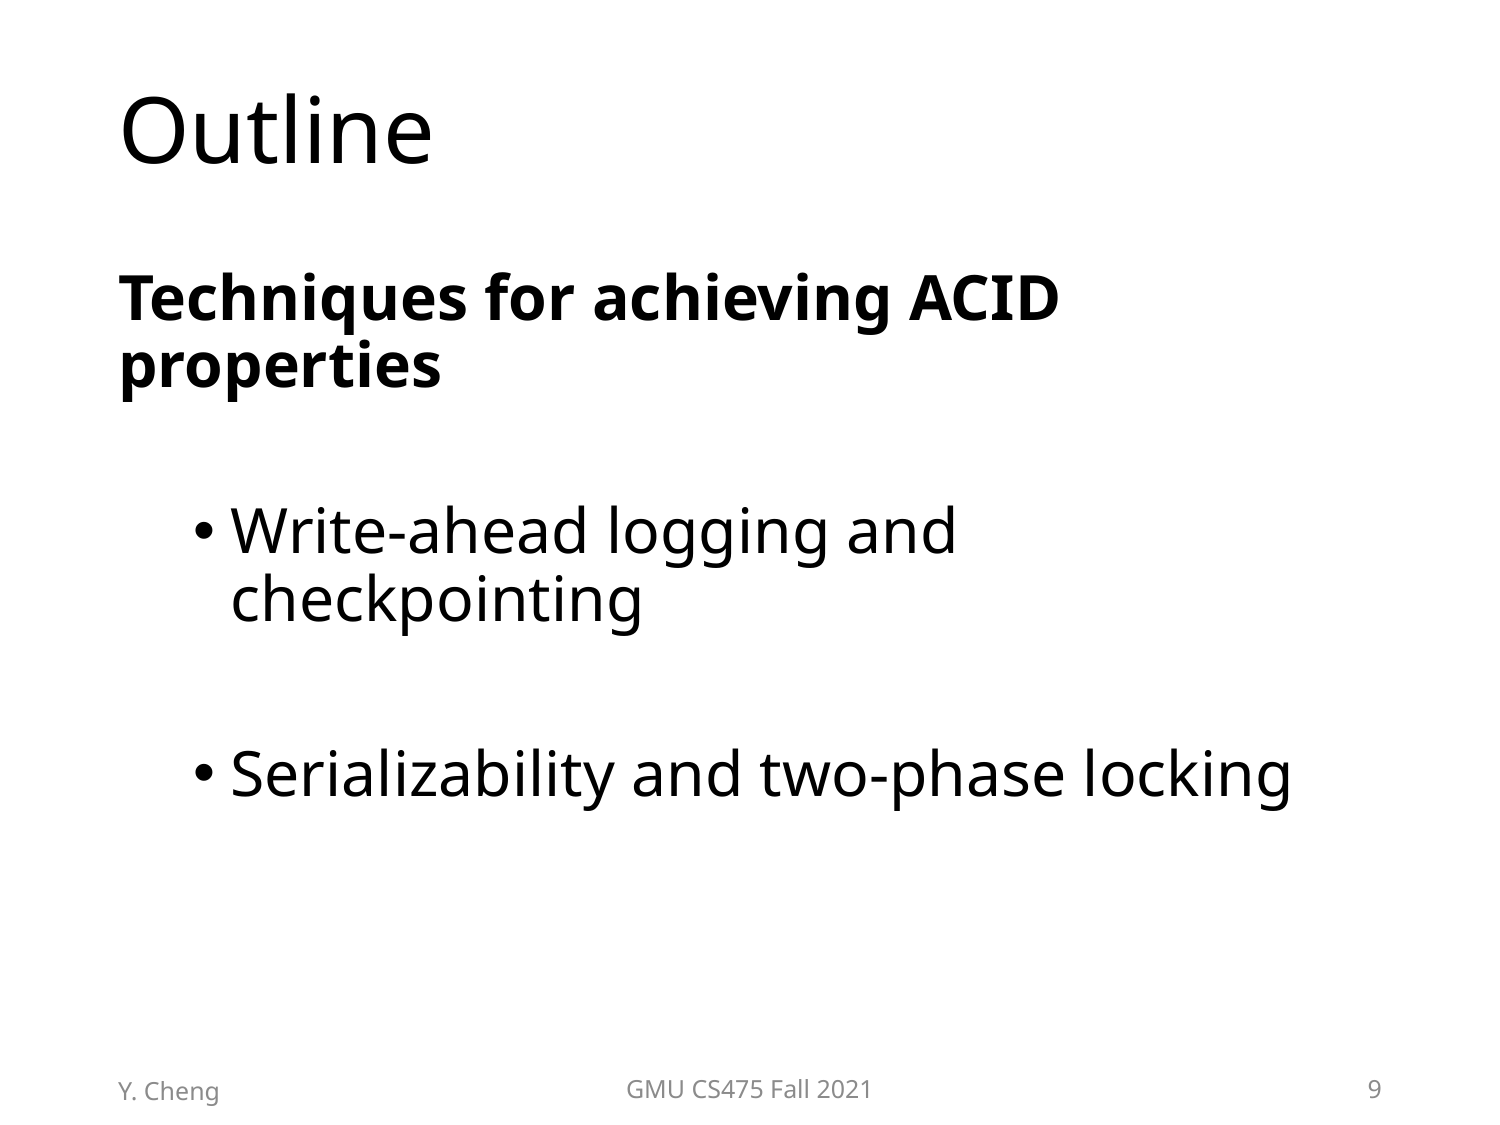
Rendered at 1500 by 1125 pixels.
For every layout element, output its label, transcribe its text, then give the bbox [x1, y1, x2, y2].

slide_number 9 [1059, 1060, 1397, 1121]
footer GMU CS475 Fall 2021 [496, 1060, 1004, 1121]
slide_number Y. Cheng [103, 1060, 441, 1121]
title Outline [103, 25, 1397, 243]
list Techniques for achieving ACID properties Write-ahead logging and checkpointing Serializability and two-phase locking [103, 258, 1397, 1045]
